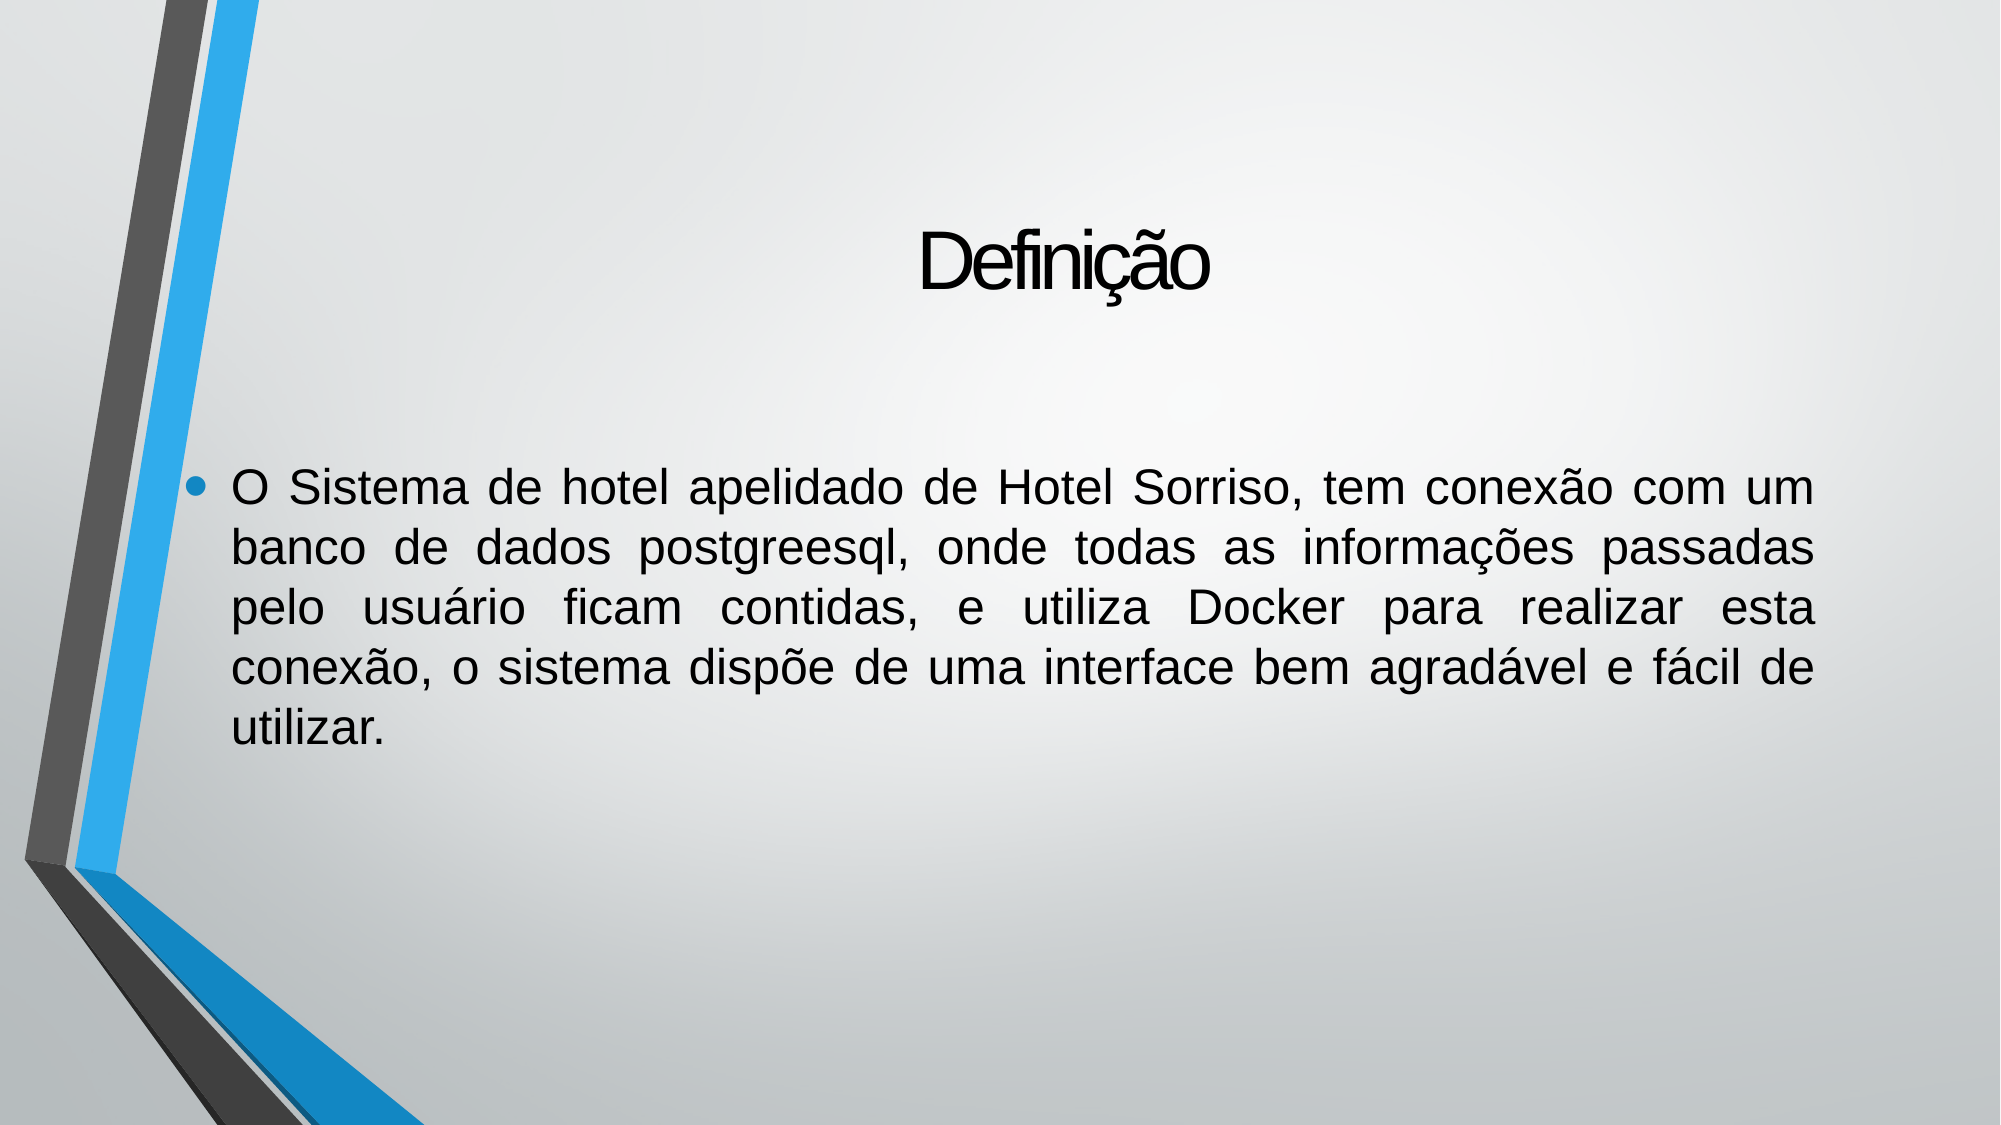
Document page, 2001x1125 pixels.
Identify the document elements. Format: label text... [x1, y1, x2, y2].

title Definição [243, 112, 1887, 400]
list O Sistema de hotel apelidado de Hotel Sorriso, tem conexão com um banco de dados postgreesql, onde todas as informações passadas pelo usuário ficam contidas, e utiliza Docker para realizar esta conexão, o sistema dispõe de uma interface bem agradável e fácil de utilizar. [169, 305, 1831, 905]
